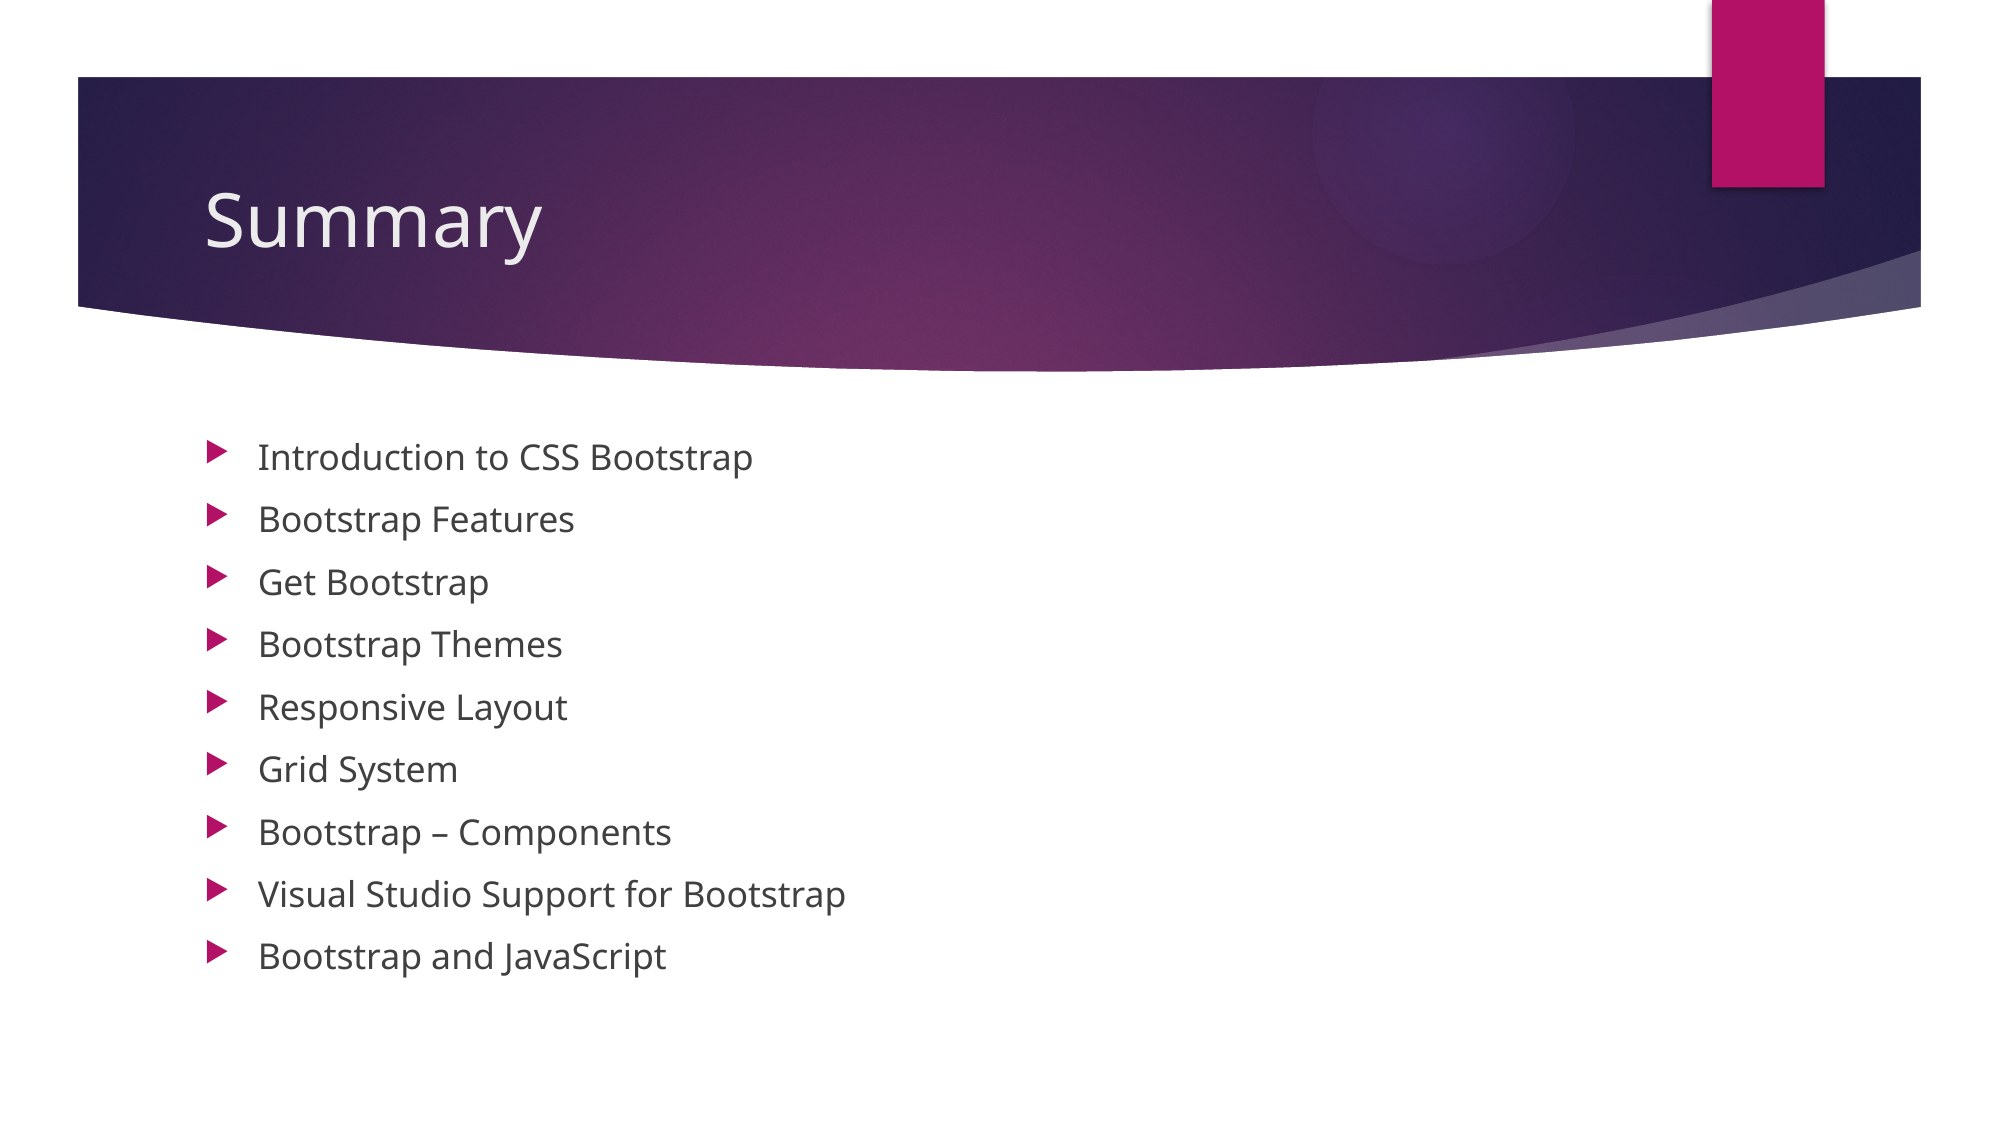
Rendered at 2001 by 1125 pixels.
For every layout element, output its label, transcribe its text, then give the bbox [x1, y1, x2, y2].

list Introduction to CSS Bootstrap Bootstrap Features Get Bootstrap Bootstrap Themes Responsive Layout Grid System Bootstrap – Components Visual Studio Support for Bootstrap Bootstrap and JavaScript [189, 427, 1638, 988]
title Summary [189, 159, 1627, 276]
